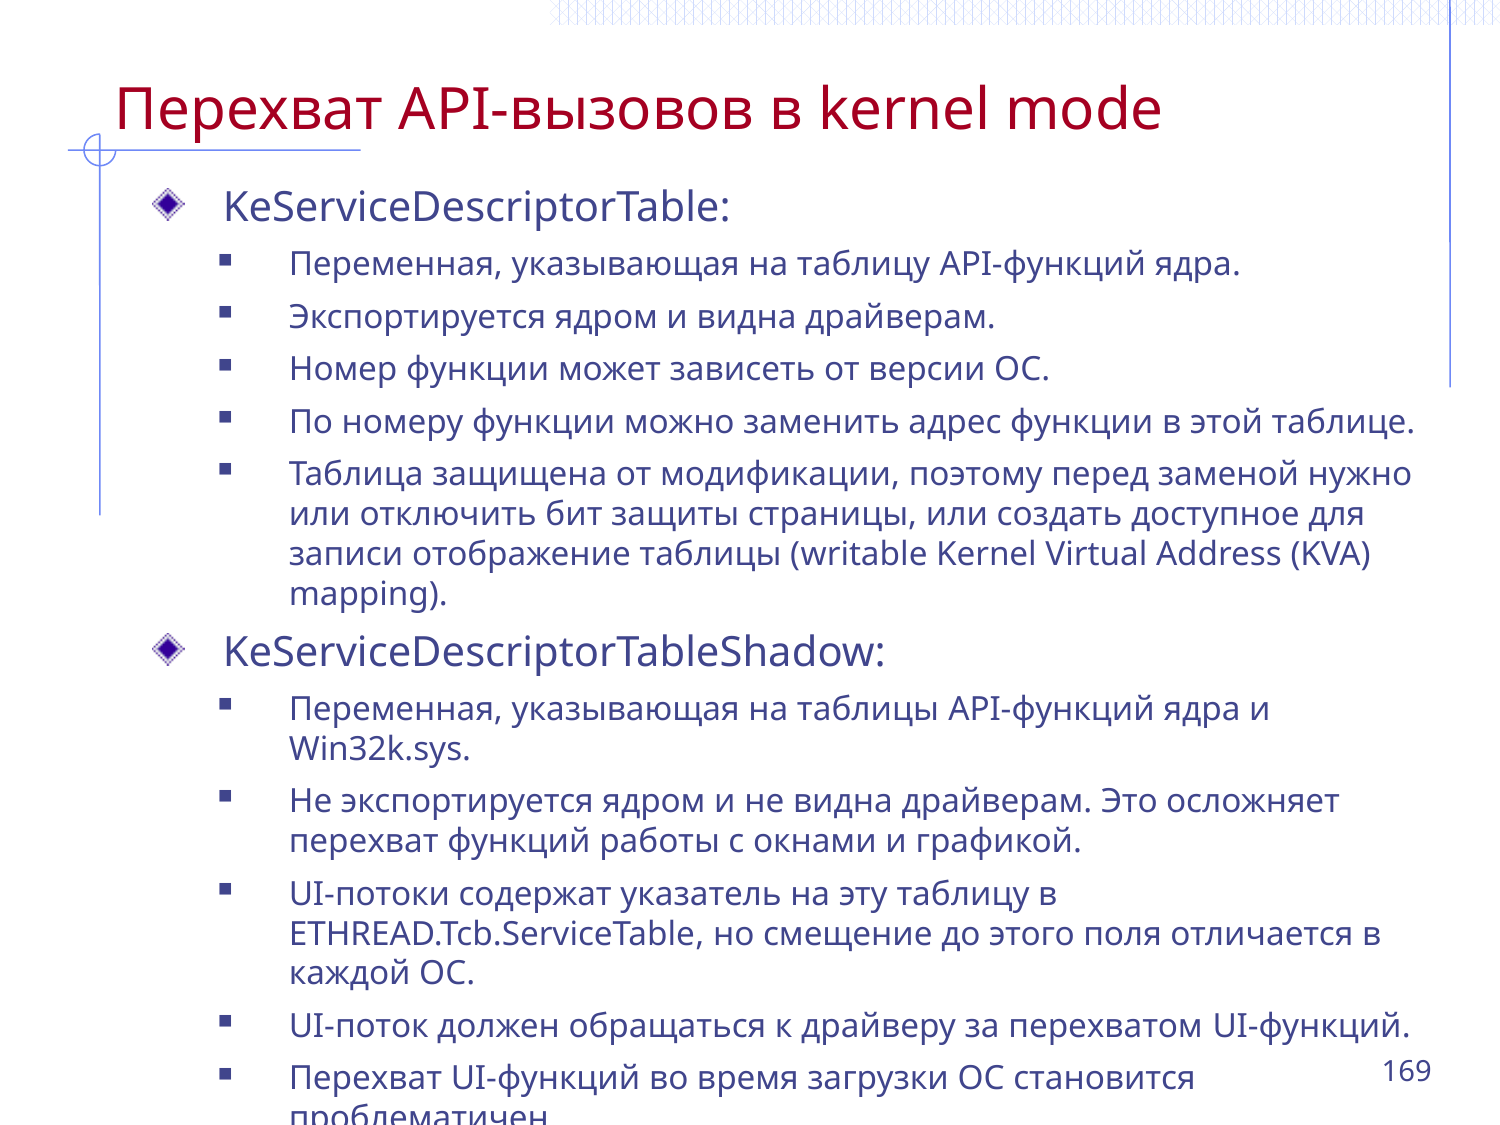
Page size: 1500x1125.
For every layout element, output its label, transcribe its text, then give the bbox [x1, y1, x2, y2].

text_box KeServiceDescriptorTable: Переменная, указывающая на таблицу API-функций ядра. Экспортируется ядром и видна драйверам. Номер функции может зависеть от версии ОС. По номеру функции можно заменить адрес функции в этой таблице. Таблица защищена от модификации, поэтому перед заменой нужно или отключить бит защиты страницы, или создать доступное для записи отображение таблицы (writable Kernel Virtual Address (KVA) mapping). KeServiceDescriptorTableShadow: Переменная, указывающая на таблицы API-функций ядра и Win32k.sys. Не экспортируется ядром и не видна драйверам. Это осложняет перехват функций работы с окнами и графикой. UI-потоки содержат указатель на эту таблицу в ETHREAD.Tcb.ServiceTable, но смещение до этого поля отличается в каждой ОС. UI-поток должен обращаться к драйверу за перехватом UI-функций. Перехват UI-функций во время загрузки ОС становится проблематичен. [137, 172, 1447, 1106]
picture [152, 188, 185, 221]
picture [152, 633, 185, 666]
title Перехват API-вызовов в kernel mode [99, 50, 1375, 149]
